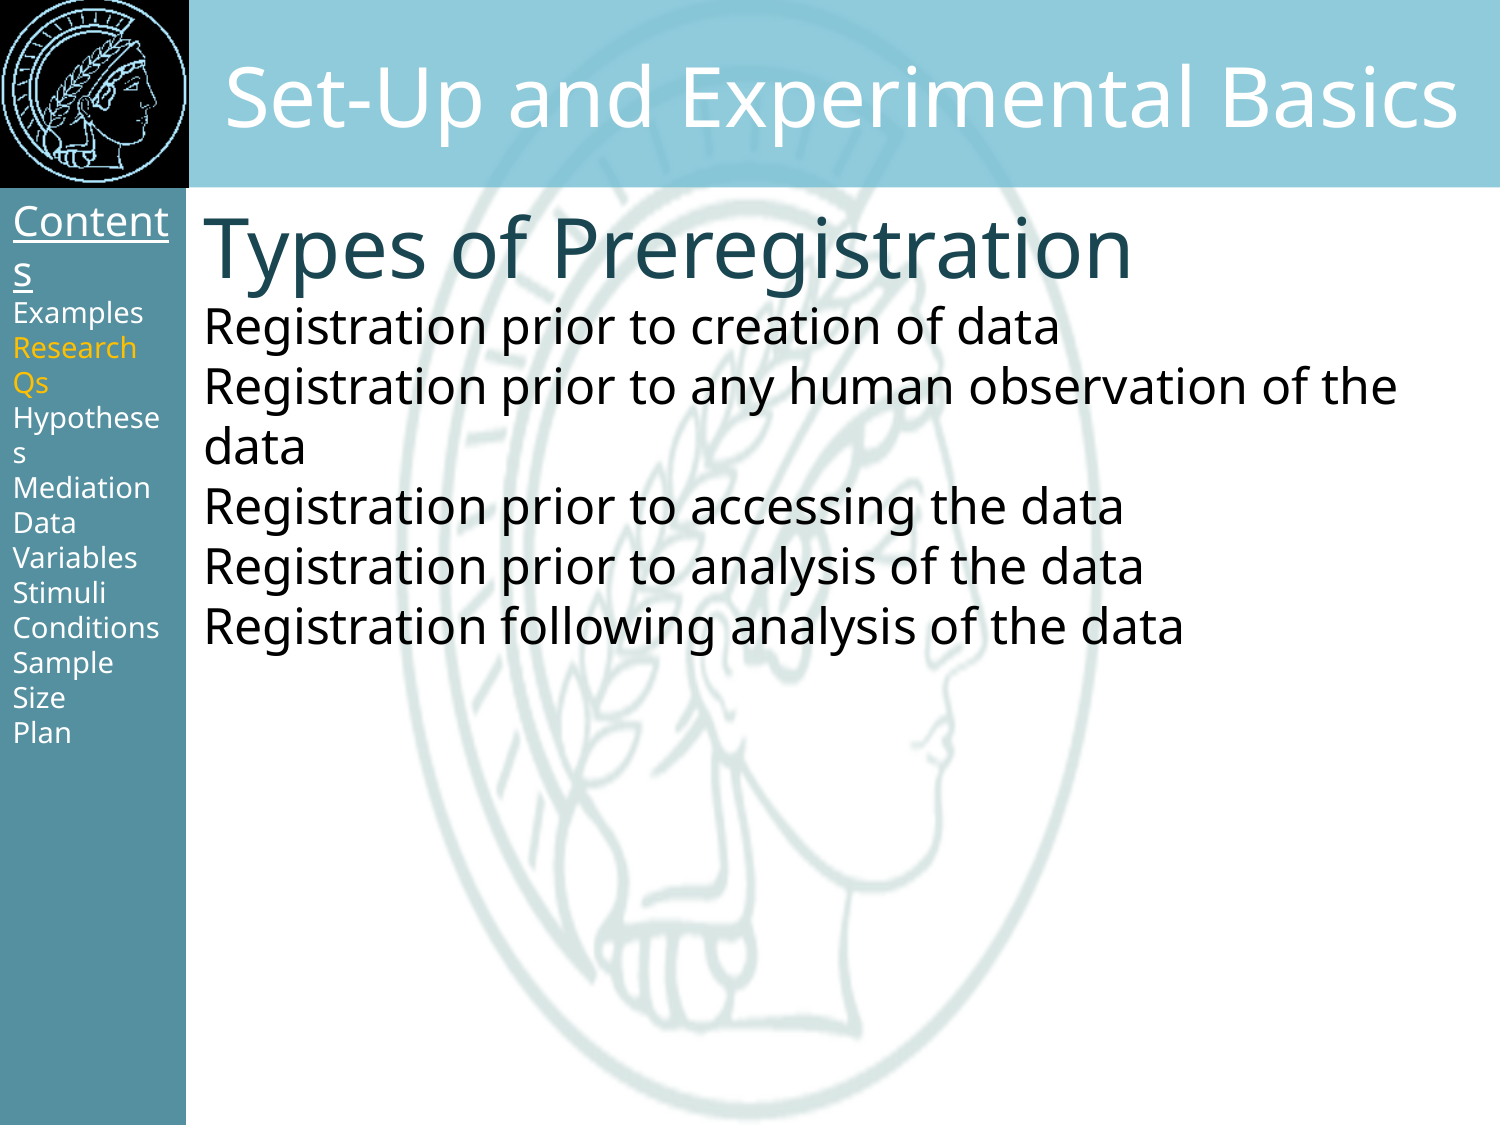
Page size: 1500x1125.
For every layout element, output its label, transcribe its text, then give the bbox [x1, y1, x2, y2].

picture [0, 0, 189, 188]
text_box [0, 195, 188, 1125]
text_box Types of Preregistration Registration prior to creation of data Registration prior to any human observation of the data Registration prior to accessing the data Registration prior to analysis of the data Registration following analysis of the data [188, 187, 1500, 783]
text_box Set-Up and Experimental Basics [192, 0, 1500, 187]
text_box Contents Examples Research Qs Hypotheses Mediation Data Variables Stimuli Conditions Sample Size Plan [0, 196, 186, 757]
